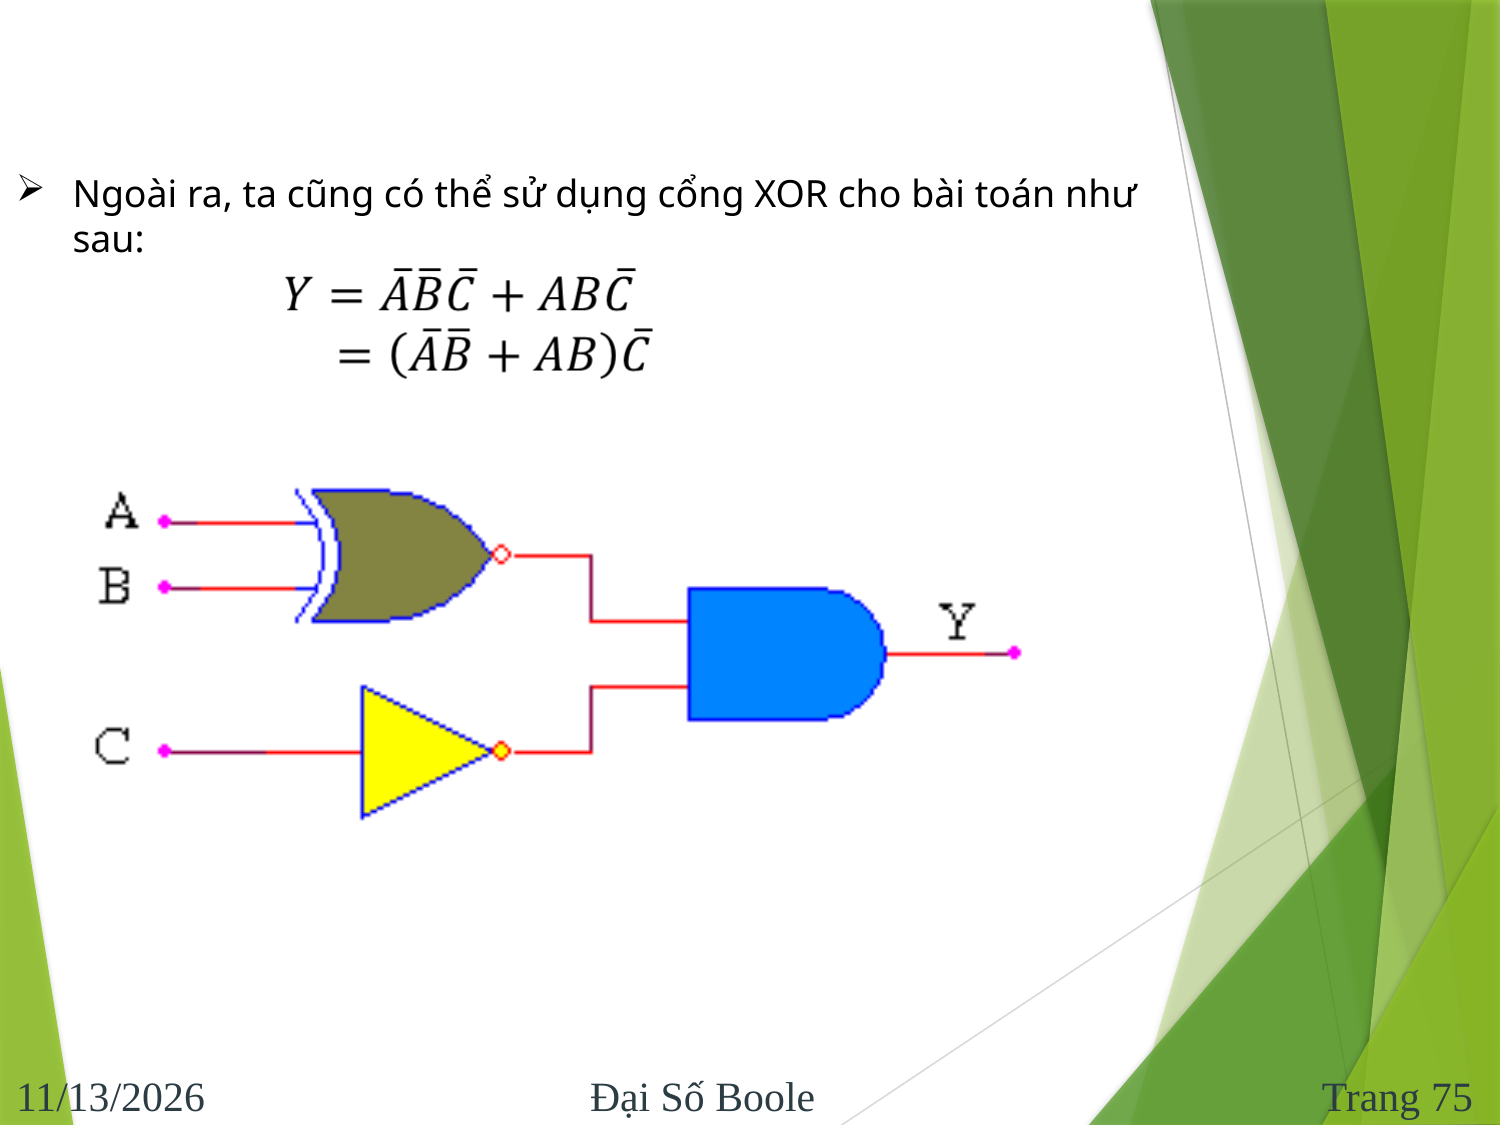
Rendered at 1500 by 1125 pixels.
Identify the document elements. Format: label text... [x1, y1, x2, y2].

footer Đại Số Boole [575, 1065, 864, 1125]
picture [83, 467, 1071, 848]
slide_number Trang 75 [1299, 1065, 1488, 1125]
picture [83, 252, 835, 384]
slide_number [0, 1065, 221, 1125]
text_box Ngoài ra, ta cũng có thể sử dụng cổng XOR cho bài toán như sau: [1, 162, 1183, 268]
